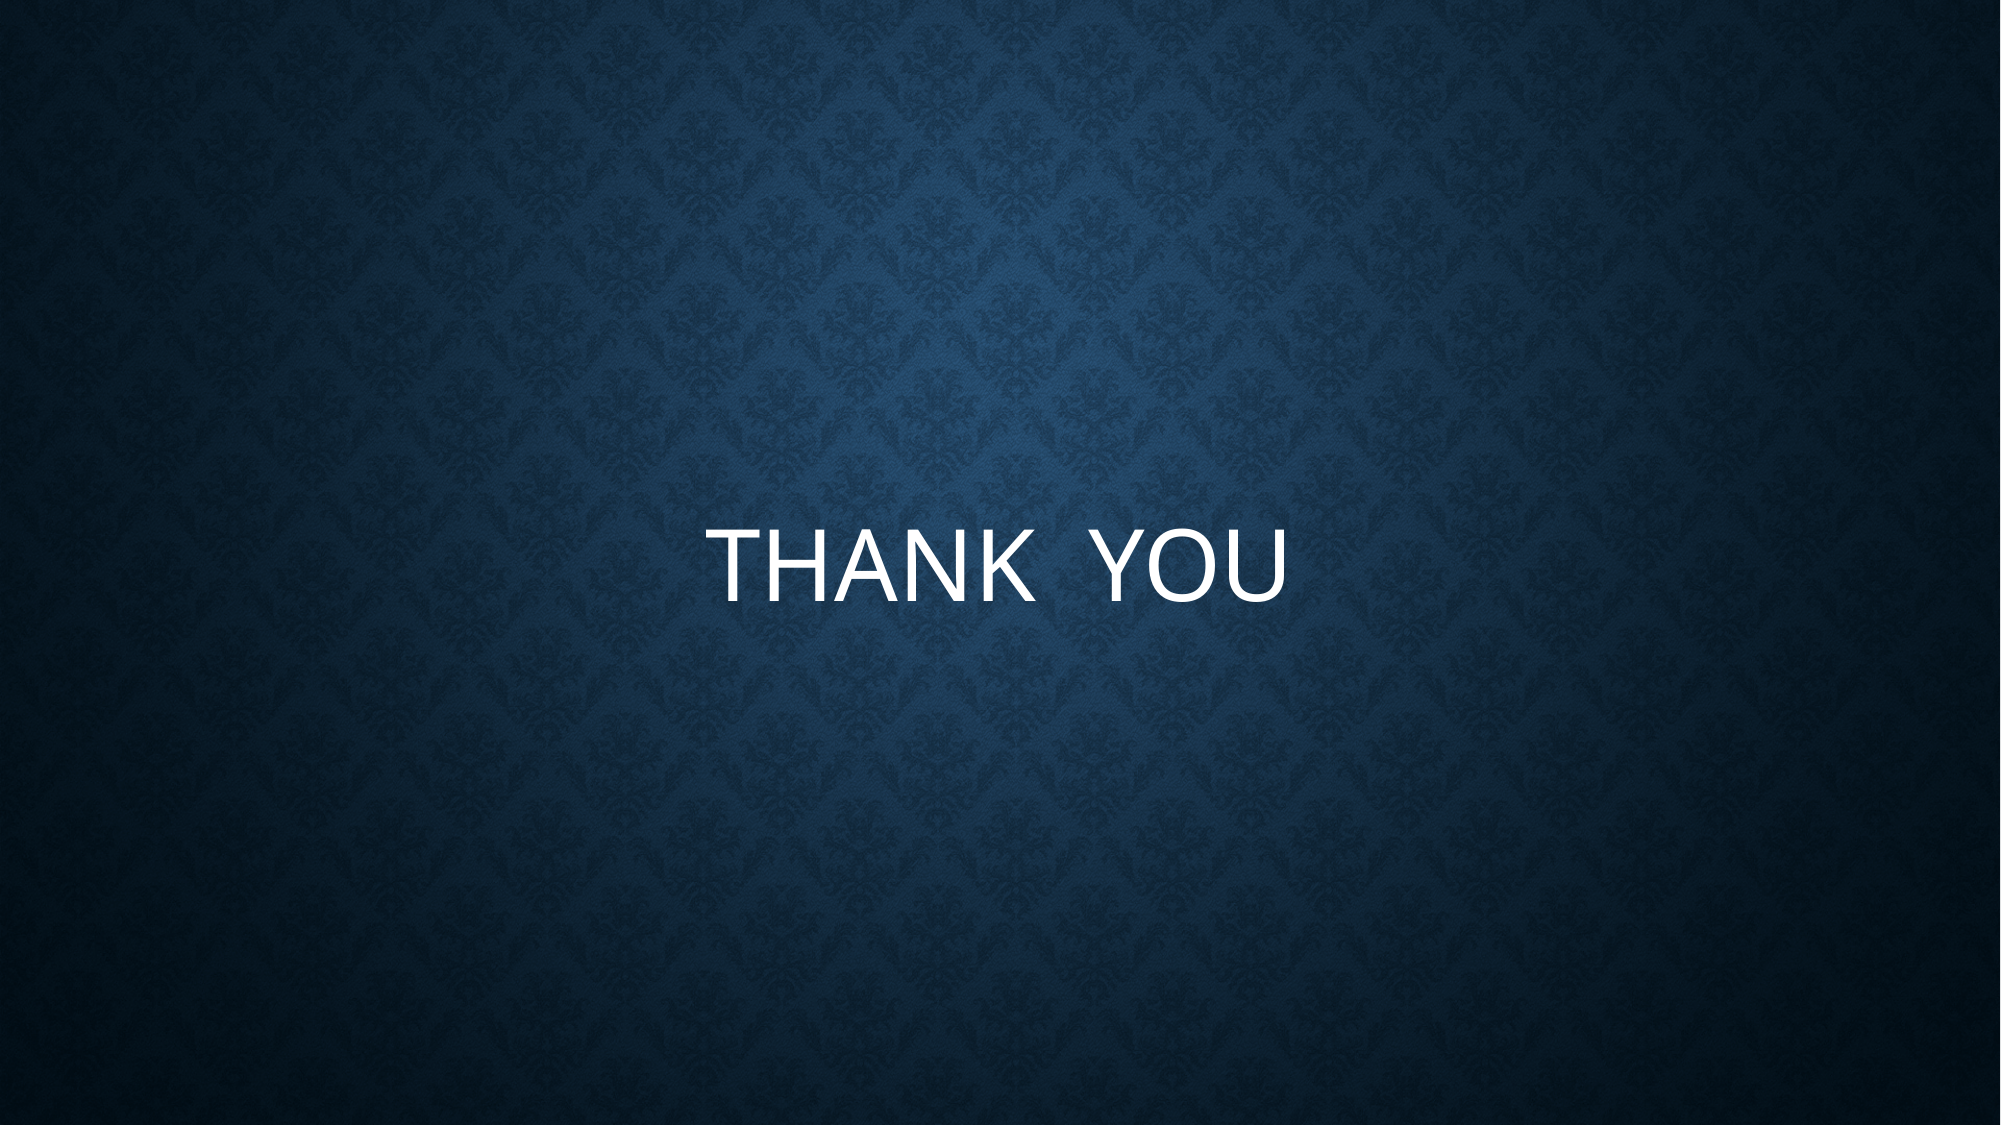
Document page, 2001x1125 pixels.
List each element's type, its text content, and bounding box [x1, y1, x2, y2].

list THANK YOU [0, 0, 2000, 1125]
